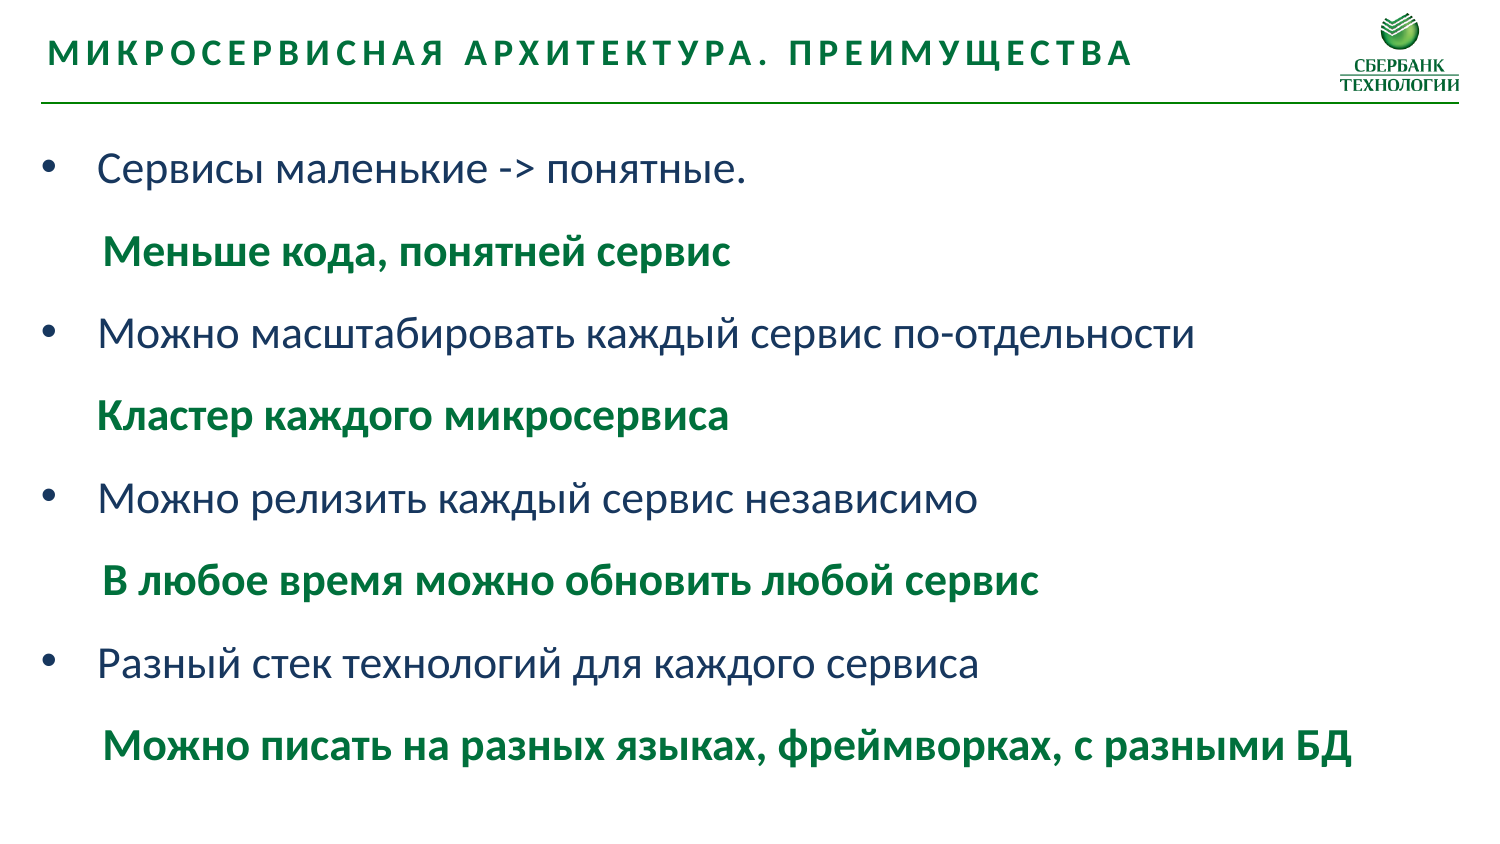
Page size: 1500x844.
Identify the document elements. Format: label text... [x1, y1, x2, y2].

text_box Сервисы маленькие -> понятные. Меньше кода, понятней сервис Можно масштабировать каждый сервис по-отдельности Кластер каждого микросервиса Можно релизить каждый сервис независимо В любое время можно обновить любой сервис Разный стек технологий для каждого сервиса Можно писать на разных языках, фреймворках, c разными БД [25, 102, 1497, 778]
text_box Микросервисная архитектура. Преимущества [47, 20, 1270, 73]
picture [1340, 13, 1459, 91]
